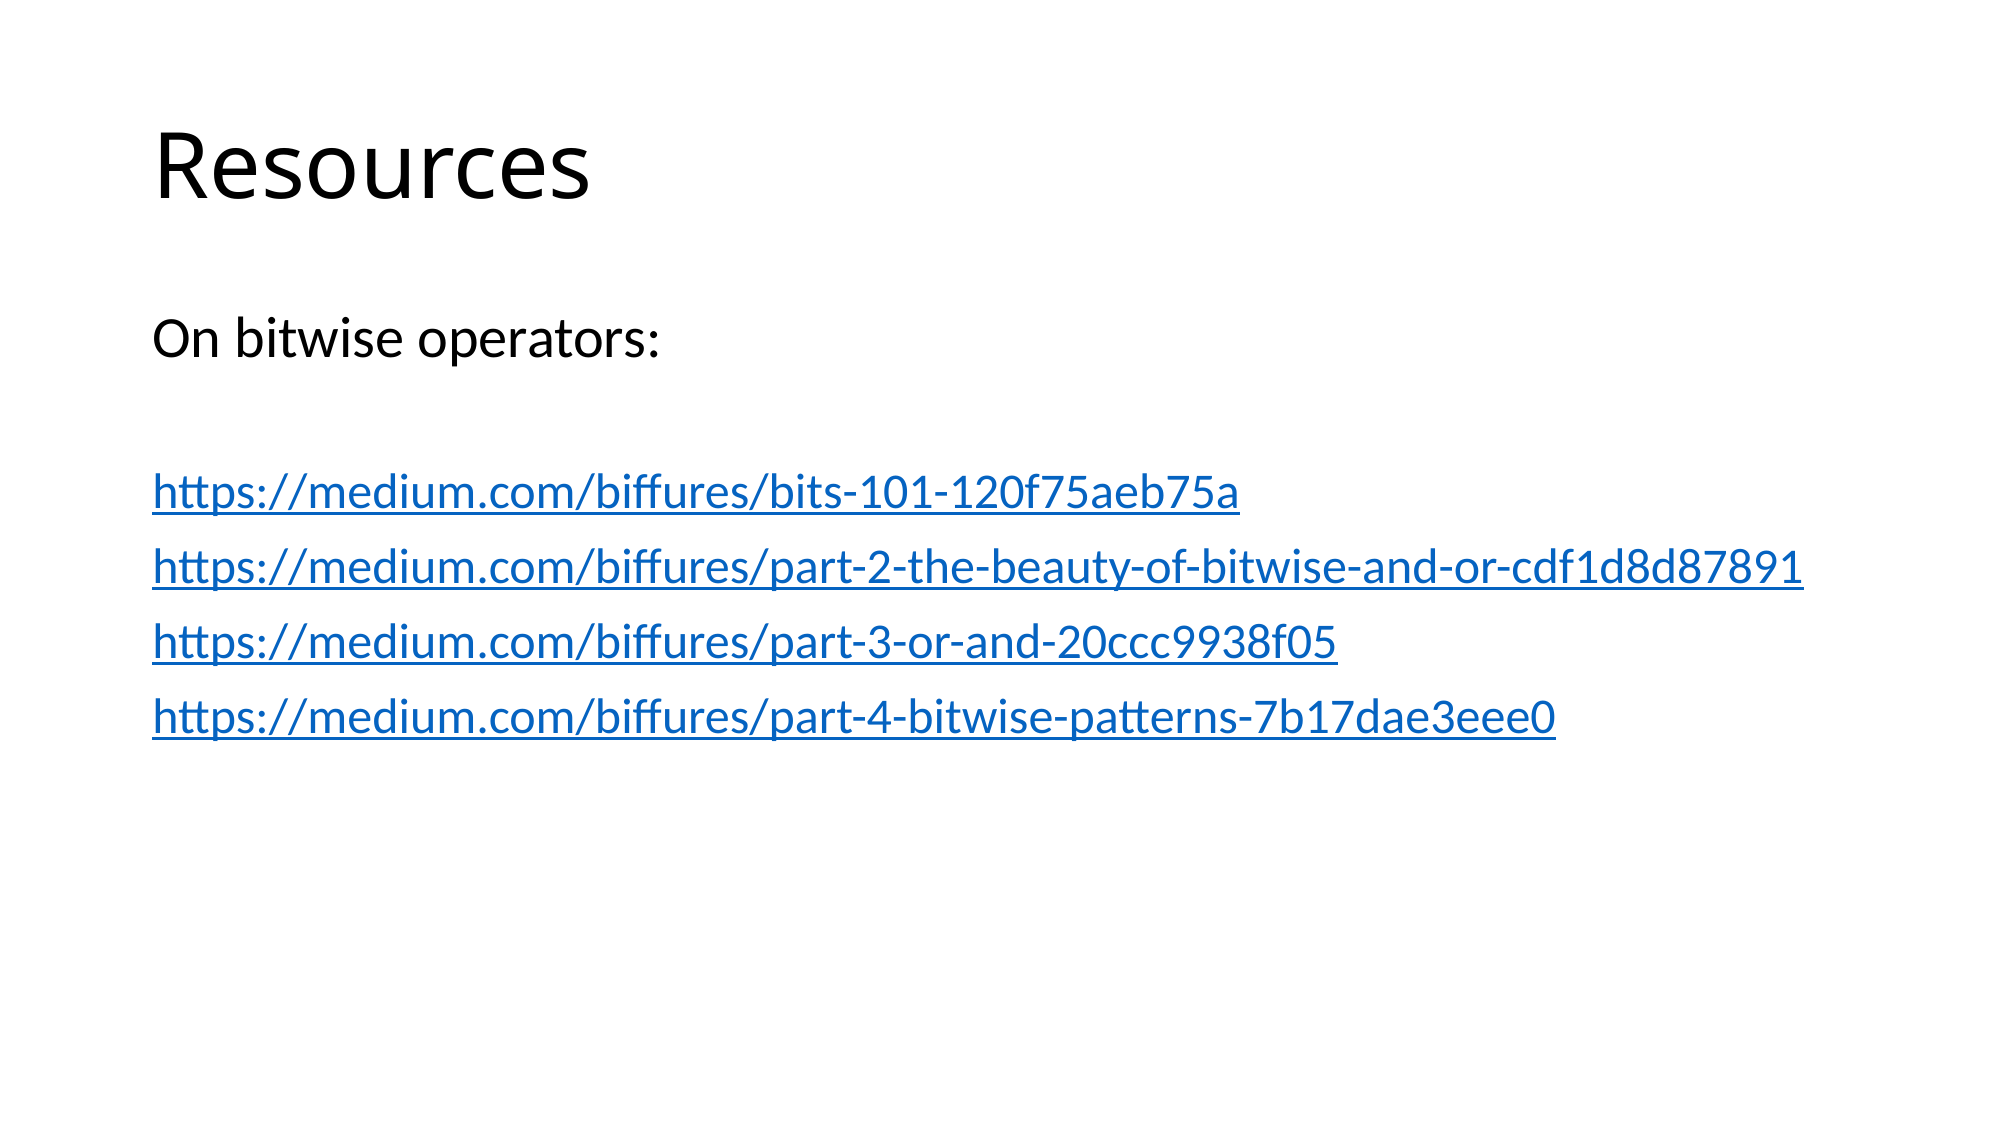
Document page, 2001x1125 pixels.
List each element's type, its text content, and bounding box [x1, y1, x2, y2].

title Resources [137, 59, 1863, 278]
list On bitwise operators: https://medium.com/biffures/bits-101-120f75aeb75a https://medium.com/biffures/part-2-the-beauty-of-bitwise-and-or-cdf1d8d87891 https://medium.com/biffures/part-3-or-and-20ccc9938f05 https://medium.com/biffures/part-4-bitwise-patterns-7b17dae3eee0 [137, 299, 1863, 1014]
